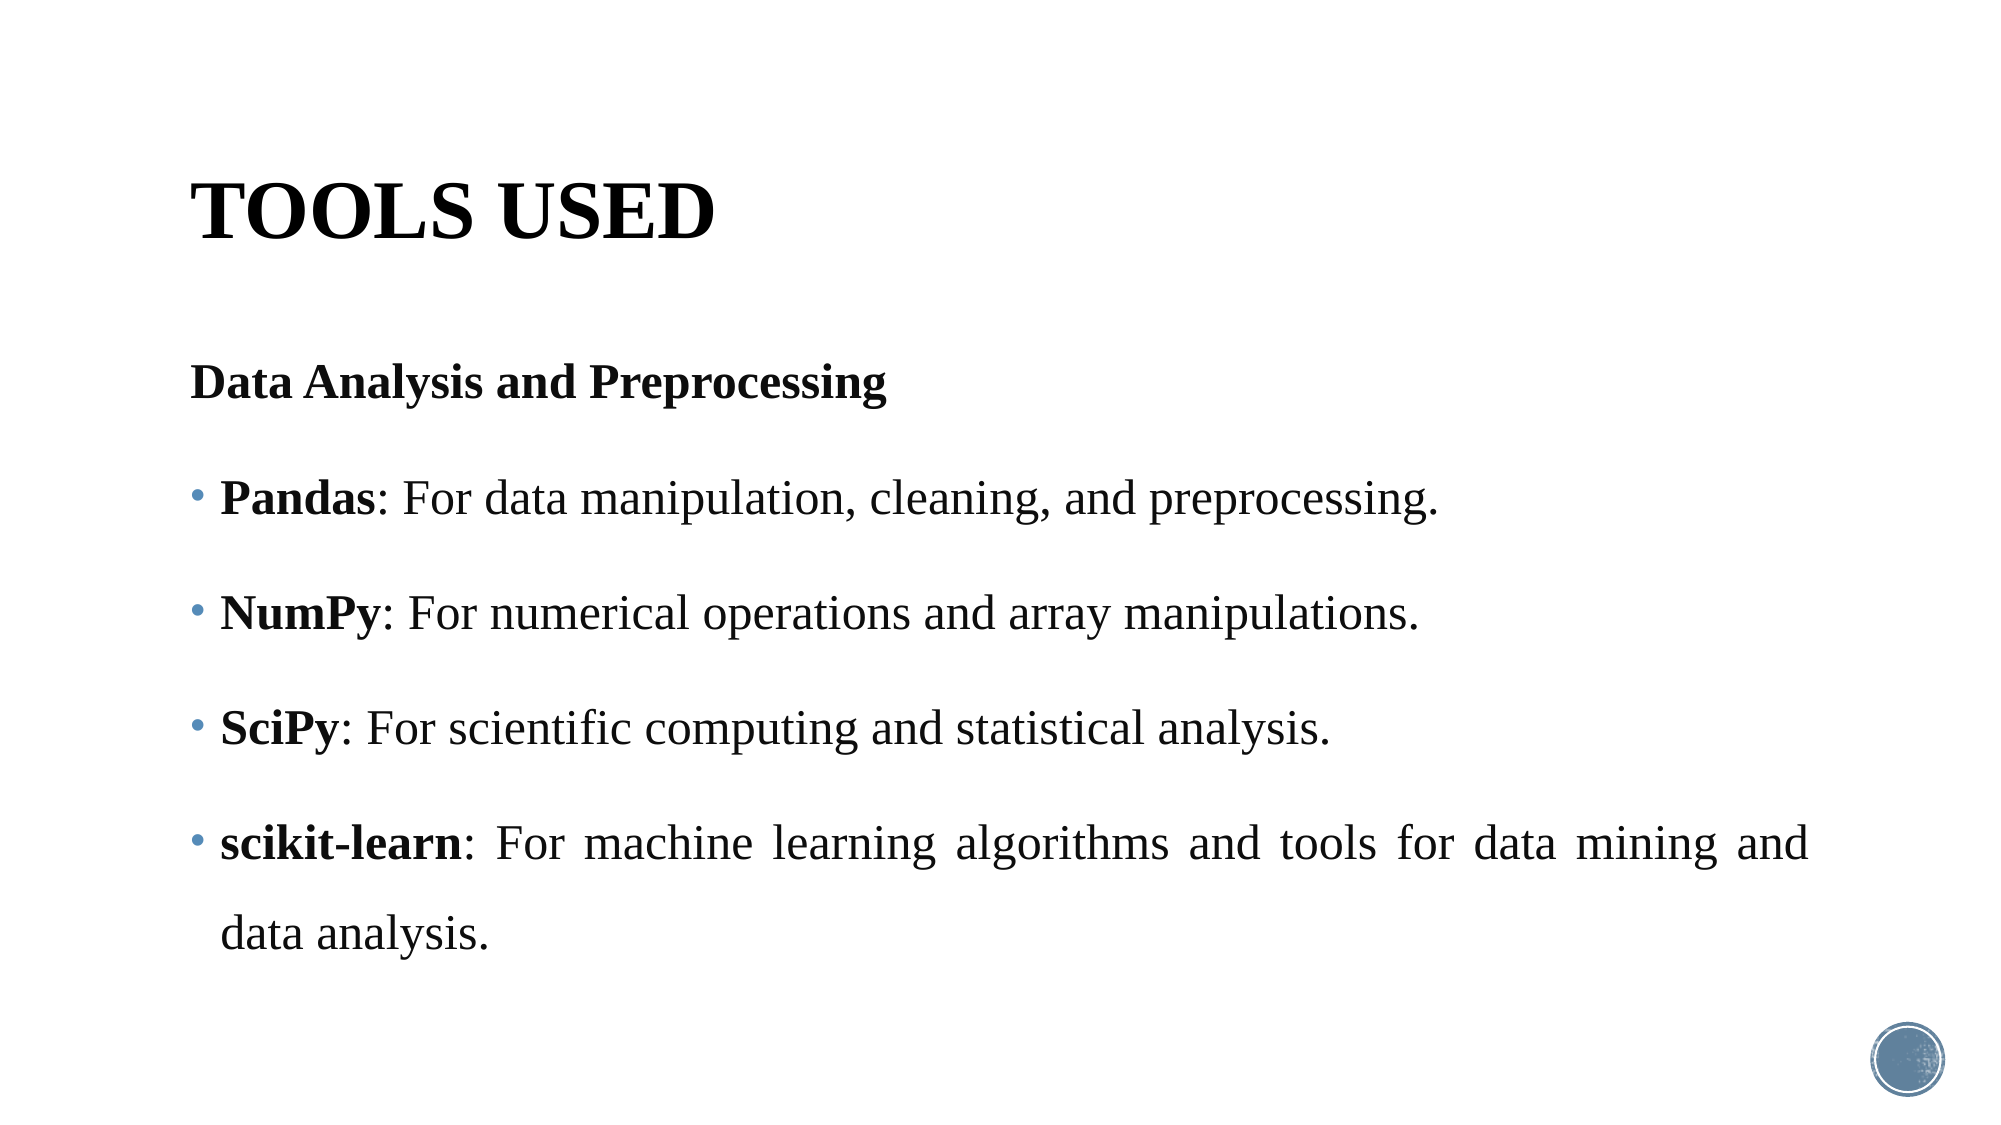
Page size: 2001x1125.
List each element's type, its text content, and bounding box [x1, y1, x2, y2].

list Data Analysis and Preprocessing Pandas: For data manipulation, cleaning, and preprocessing. NumPy: For numerical operations and array manipulations. SciPy: For scientific computing and statistical analysis. scikit-learn: For machine learning algorithms and tools for data mining and data analysis. [175, 348, 1826, 1013]
title TOOLS USED [175, 79, 1826, 344]
